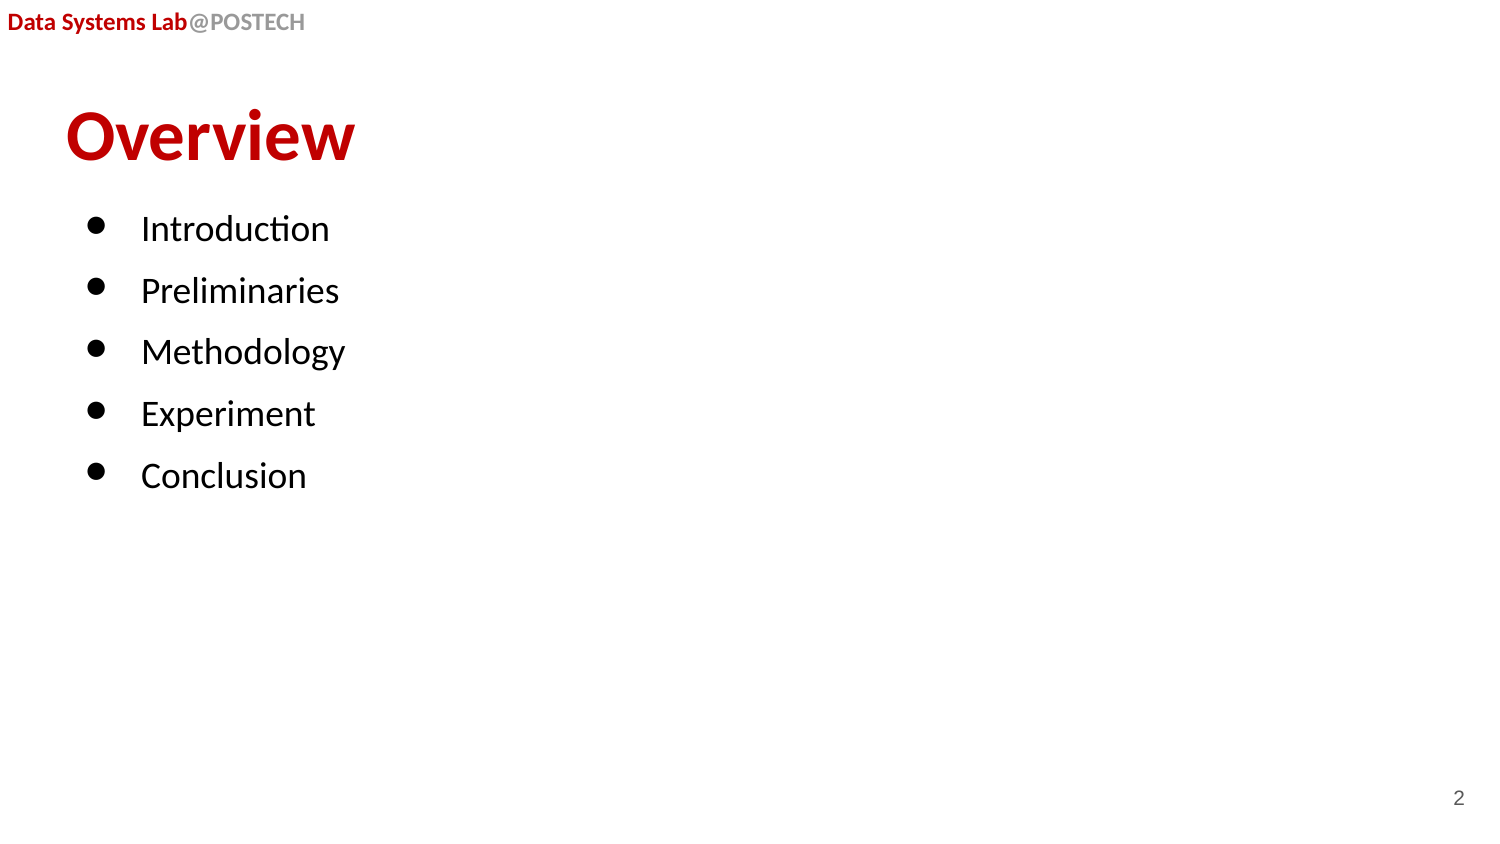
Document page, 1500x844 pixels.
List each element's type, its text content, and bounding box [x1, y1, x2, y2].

title Overview [51, 72, 1449, 167]
slide_number 2 [1389, 764, 1480, 830]
list Introduction Preliminaries Methodology Experiment Conclusion [51, 189, 1449, 750]
